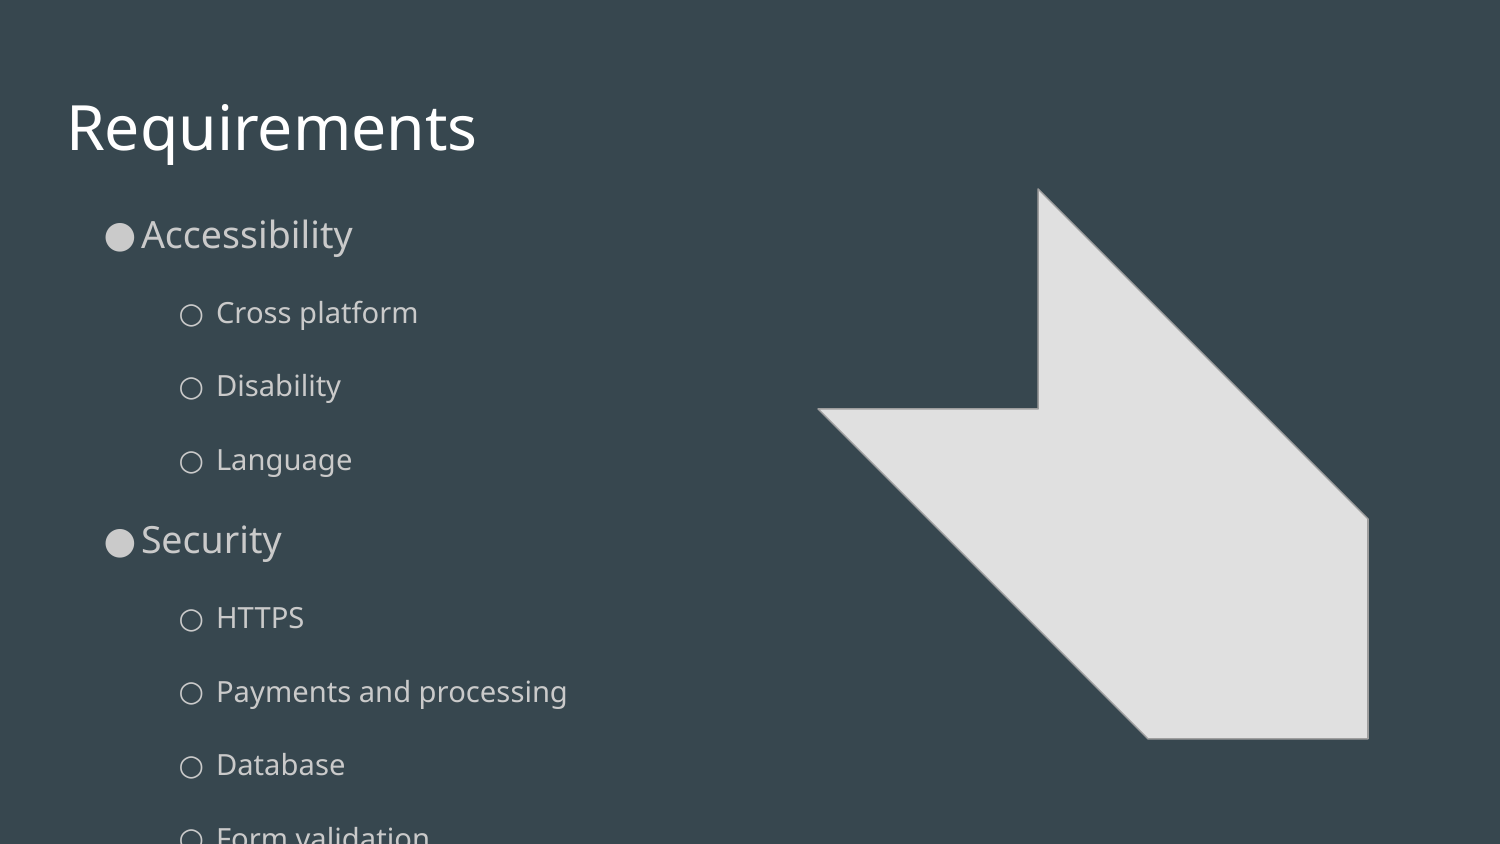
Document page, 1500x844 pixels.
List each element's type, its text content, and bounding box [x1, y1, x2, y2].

title Requirements [51, 72, 1449, 167]
text_box [818, 188, 1369, 739]
list Accessibility Cross platform Disability Language Security HTTPS Payments and processing Database Form validation Customer Service Privilege levels Easy navigation [51, 189, 1449, 750]
